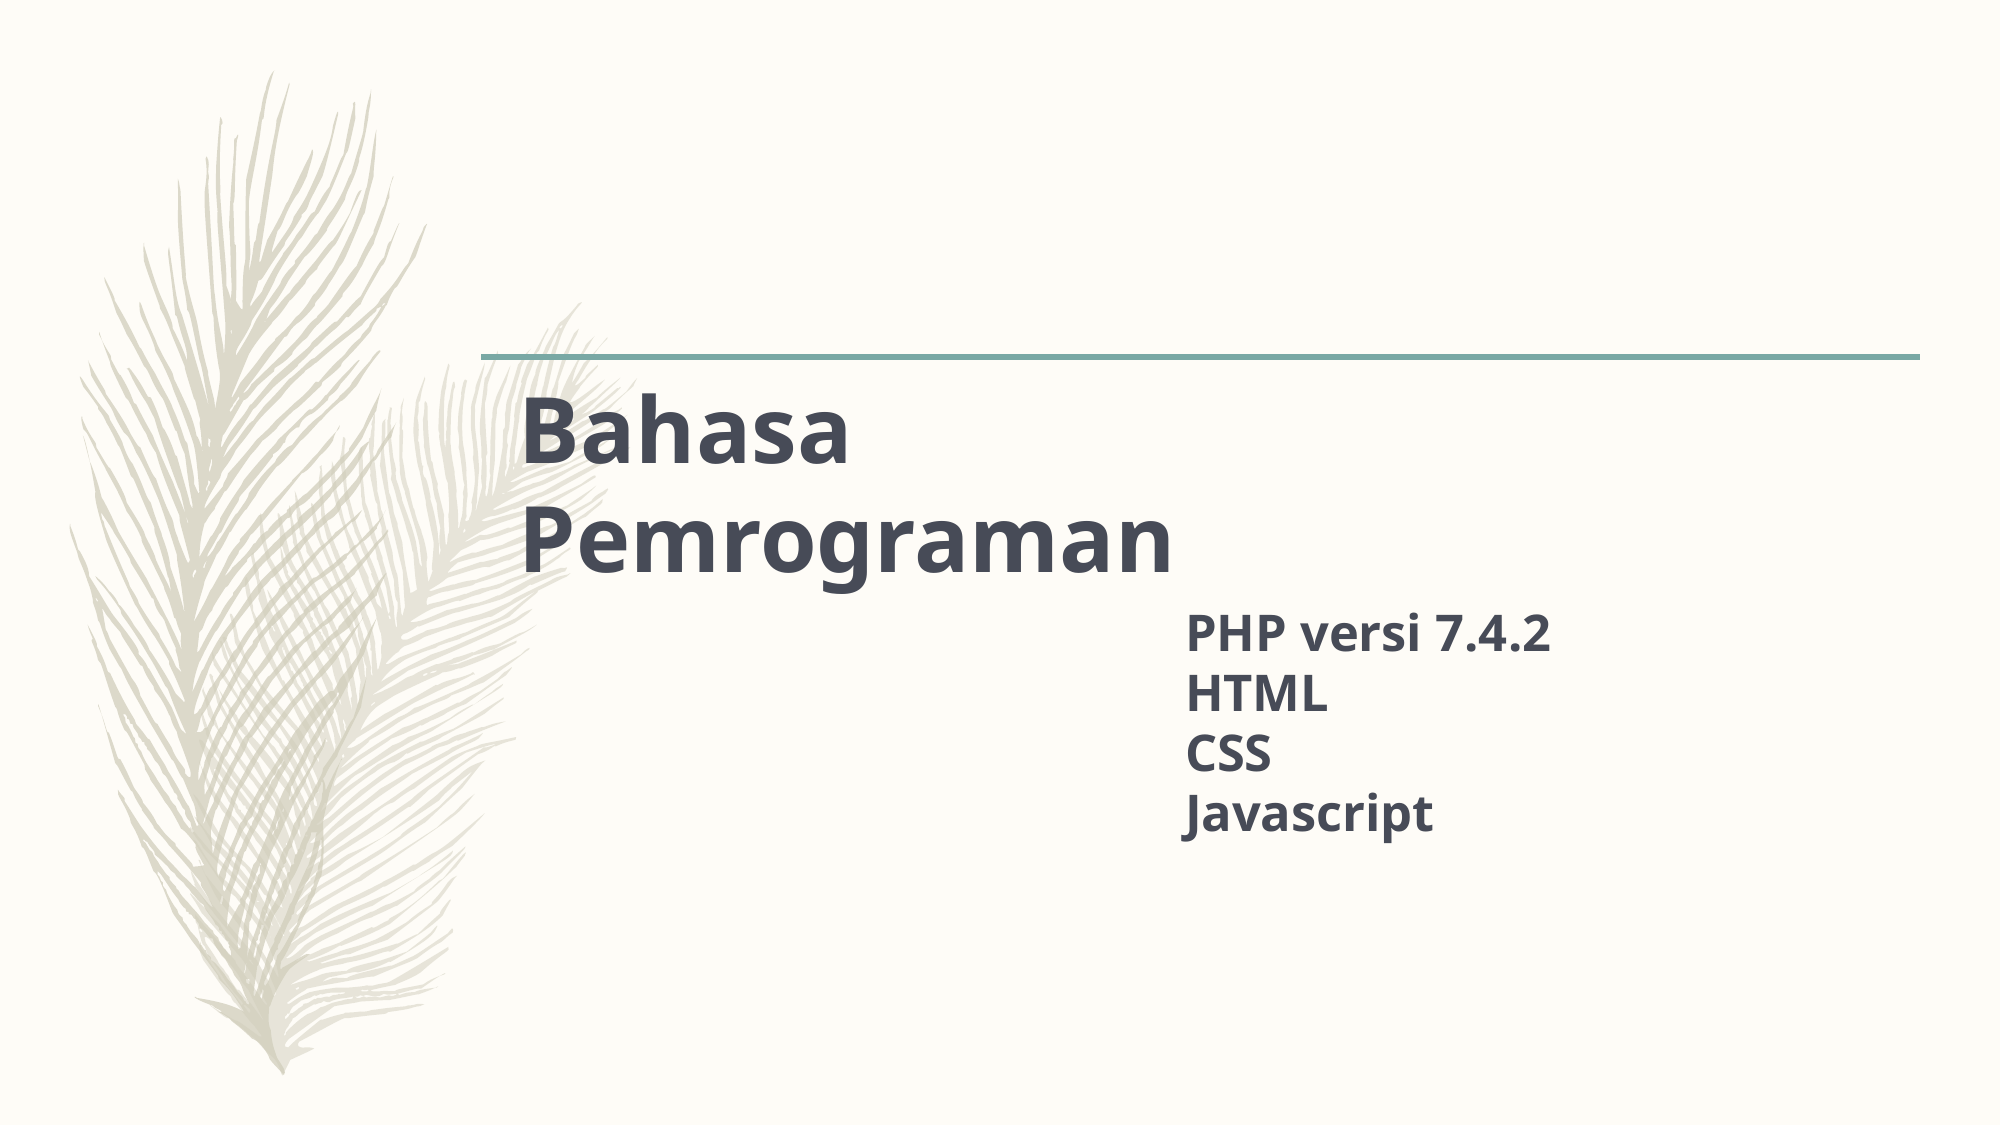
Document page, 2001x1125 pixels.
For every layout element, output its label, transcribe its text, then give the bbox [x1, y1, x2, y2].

title Bahasa Pemrograman [503, 369, 1209, 626]
text_box PHP versi 7.4.2 HTML CSS Javascript [1169, 596, 1875, 853]
